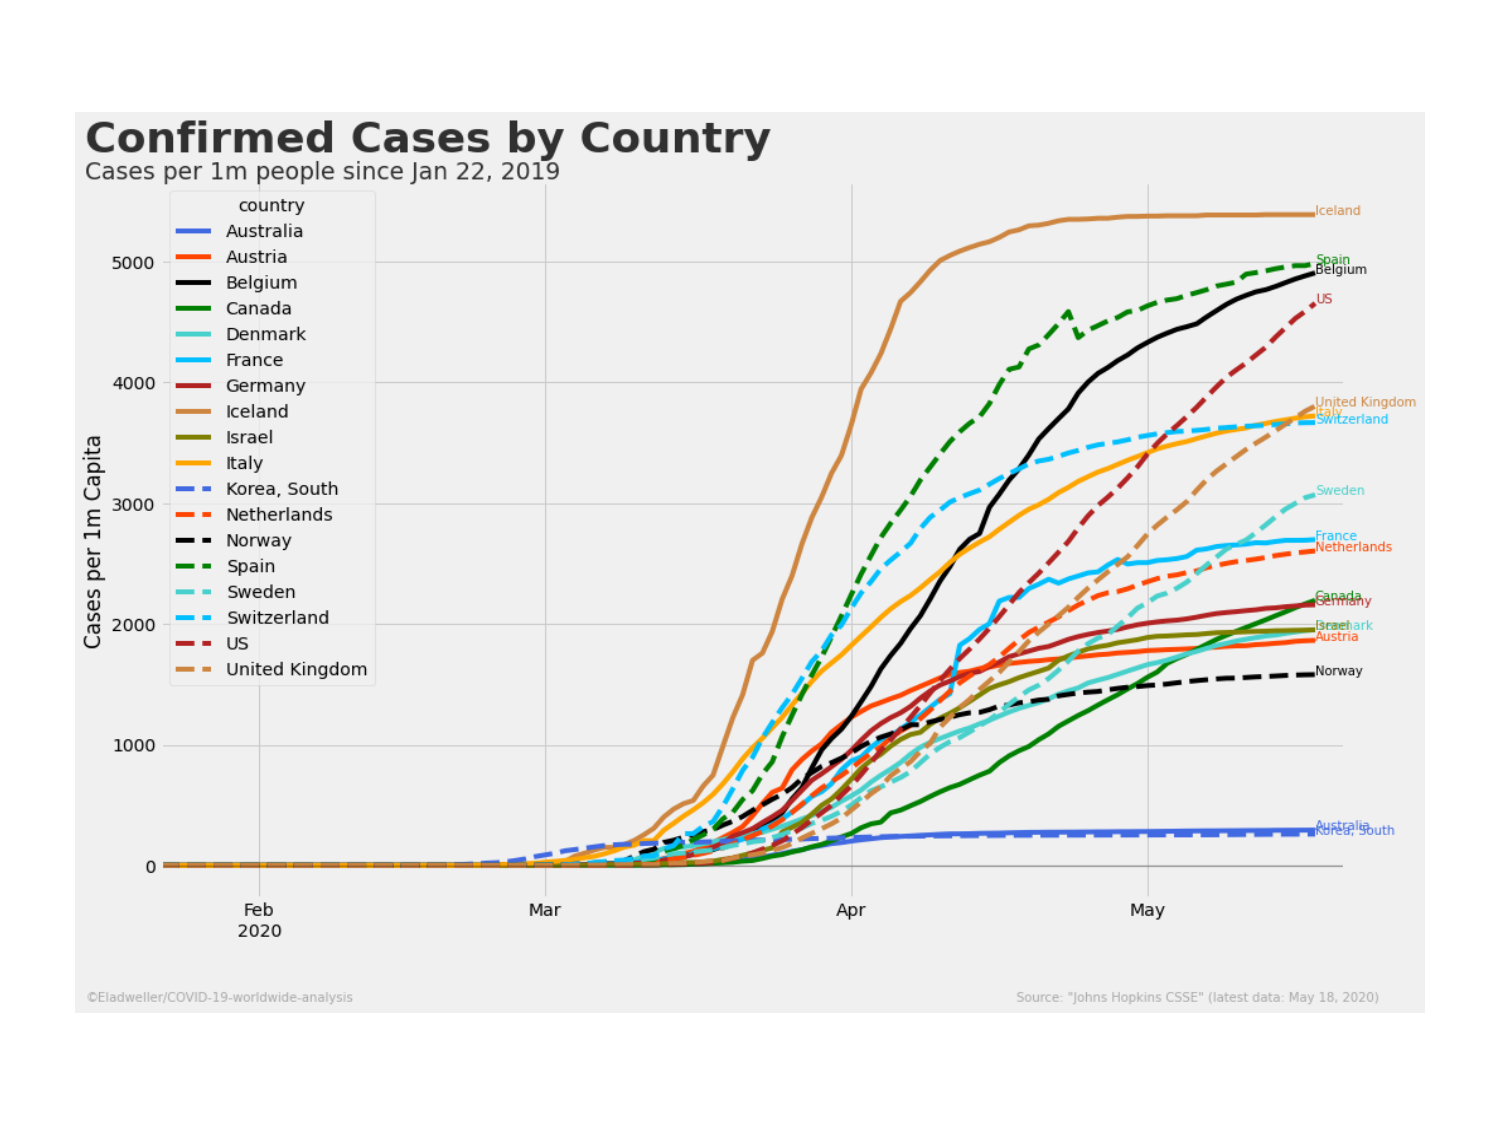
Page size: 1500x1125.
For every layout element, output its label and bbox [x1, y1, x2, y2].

picture [74, 112, 1426, 1013]
